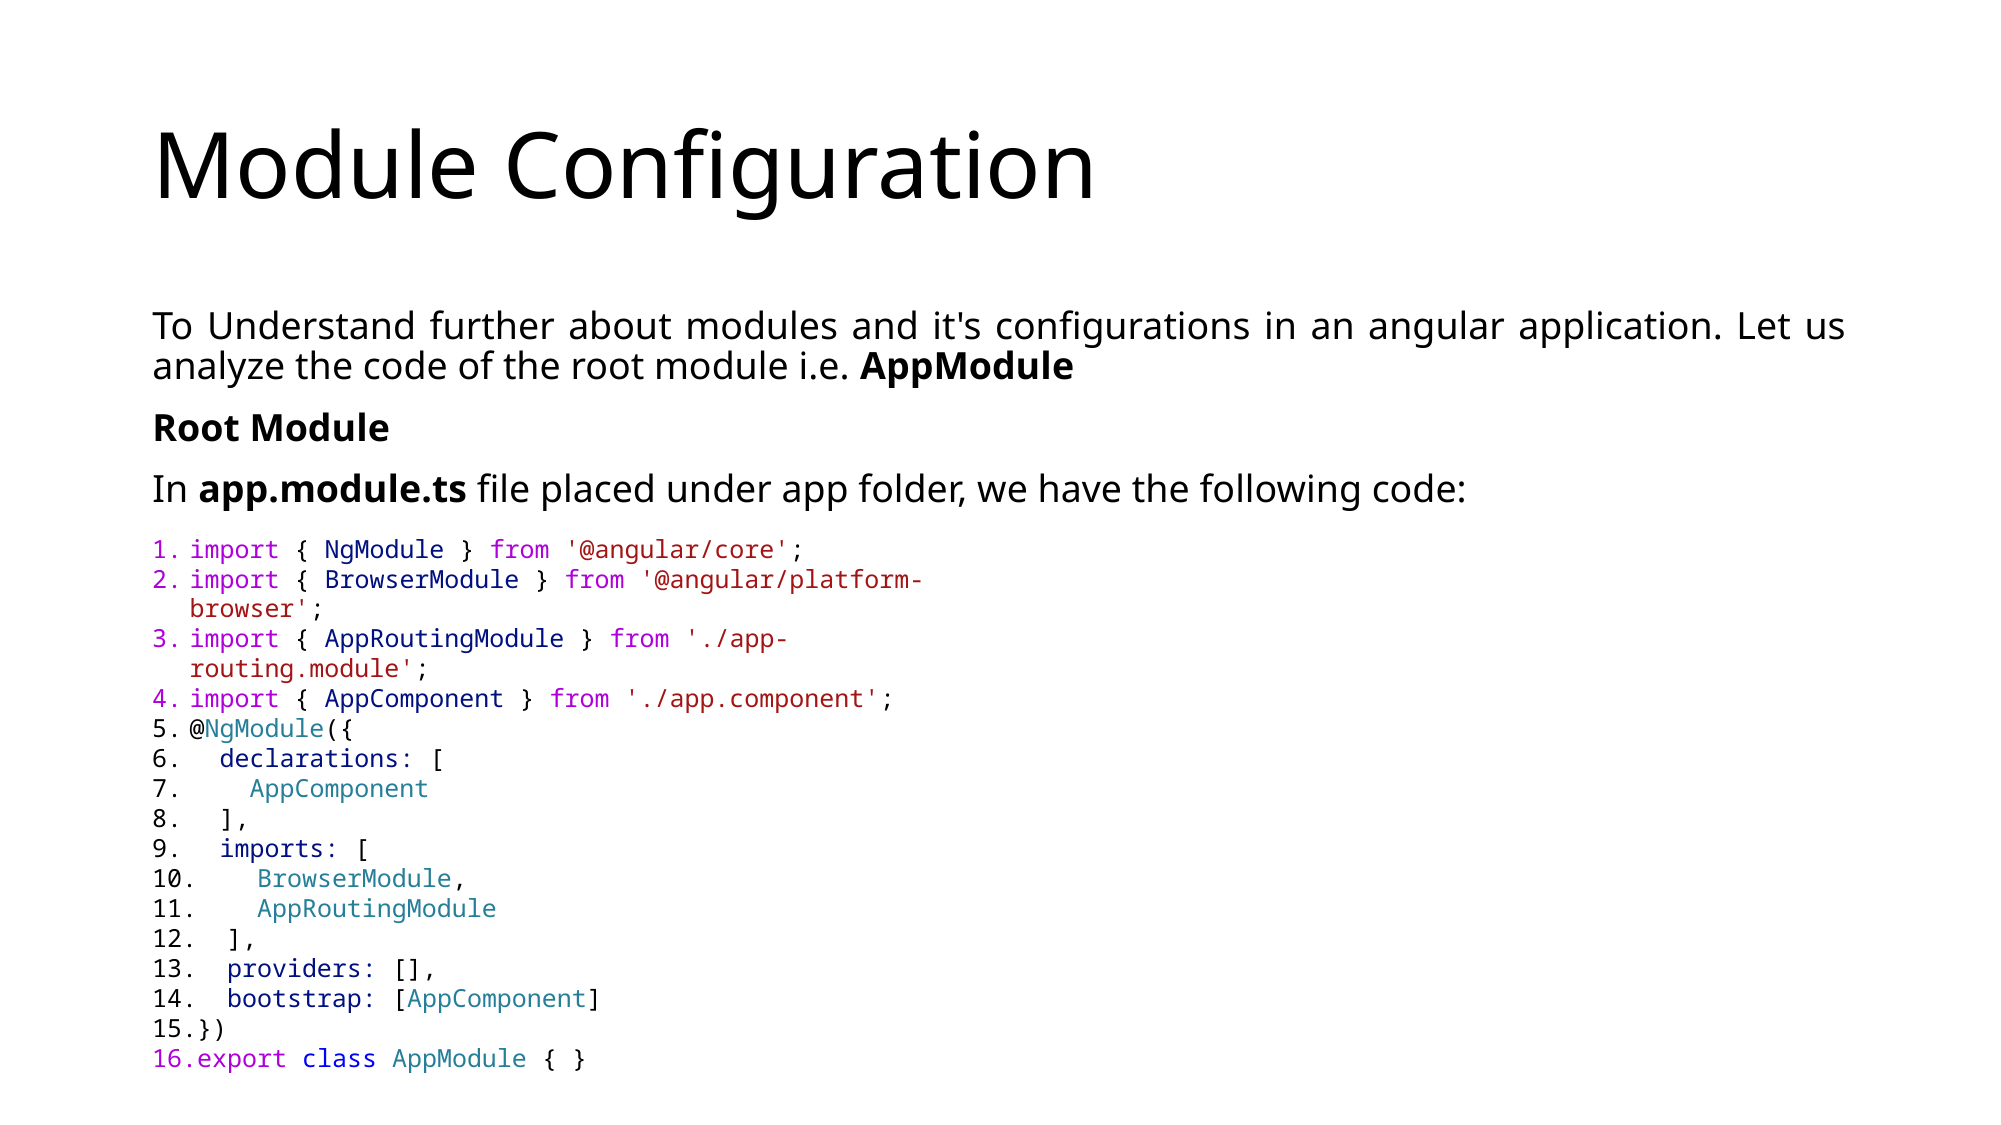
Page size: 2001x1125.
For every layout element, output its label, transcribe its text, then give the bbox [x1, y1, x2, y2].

title Module Configuration [137, 59, 1863, 278]
text_box import { NgModule } from '@angular/core'; import { BrowserModule } from '@angular/platform-browser'; import { AppRoutingModule } from './app-routing.module'; import { AppComponent } from './app.component'; @NgModule({ declarations: [ AppComponent ], imports: [ BrowserModule, AppRoutingModule ], providers: [], bootstrap: [AppComponent] }) export class AppModule { } [137, 525, 1011, 1080]
list To Understand further about modules and it's configurations in an angular application. Let us analyze the code of the root module i.e. AppModule Root Module In app.module.ts file placed under app folder, we have the following code: [137, 299, 1863, 1014]
